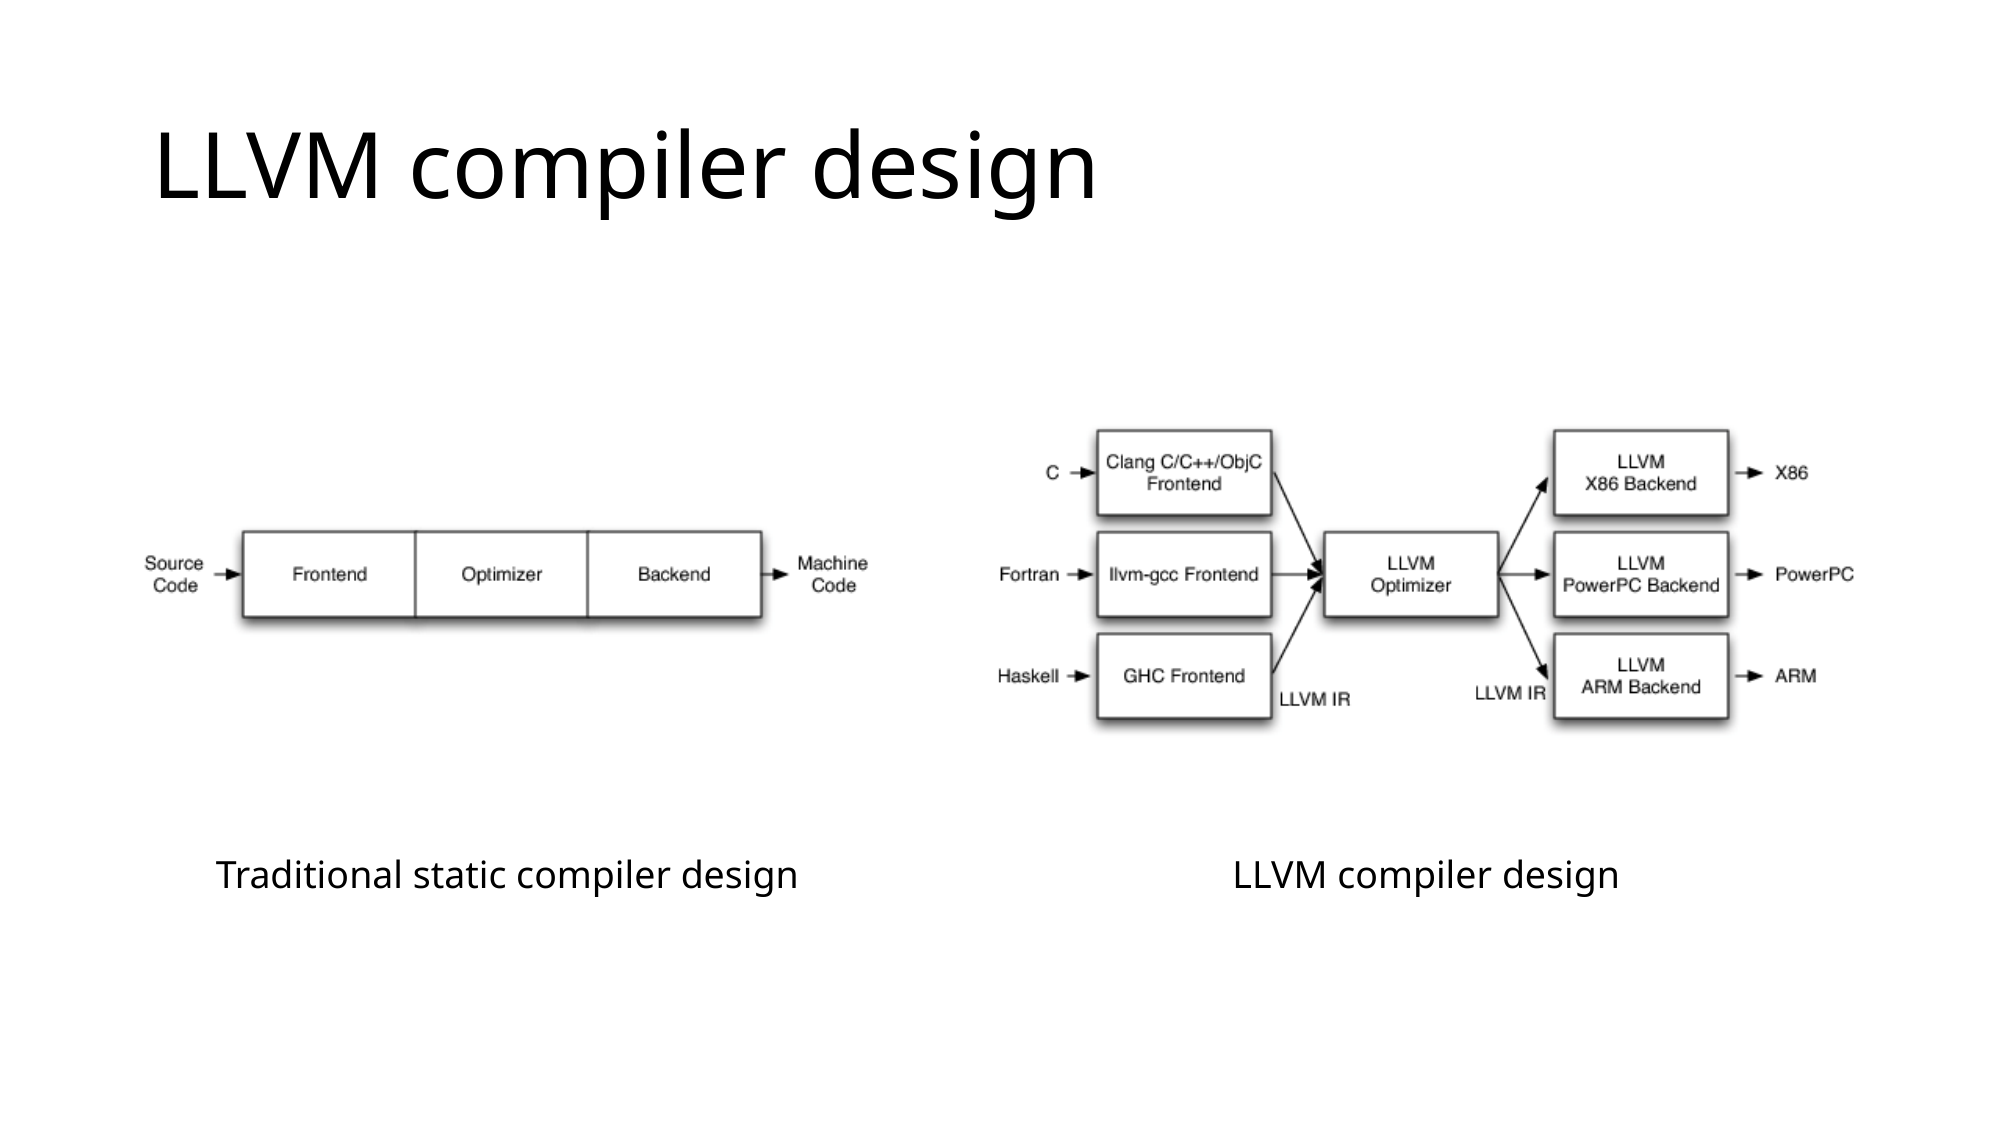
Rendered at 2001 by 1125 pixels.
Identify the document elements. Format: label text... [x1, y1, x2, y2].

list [137, 521, 879, 641]
text_box Traditional static compiler design [201, 843, 815, 904]
picture [990, 420, 1863, 742]
title LLVM compiler design [137, 59, 1863, 278]
text_box LLVM compiler design [1217, 843, 1636, 904]
